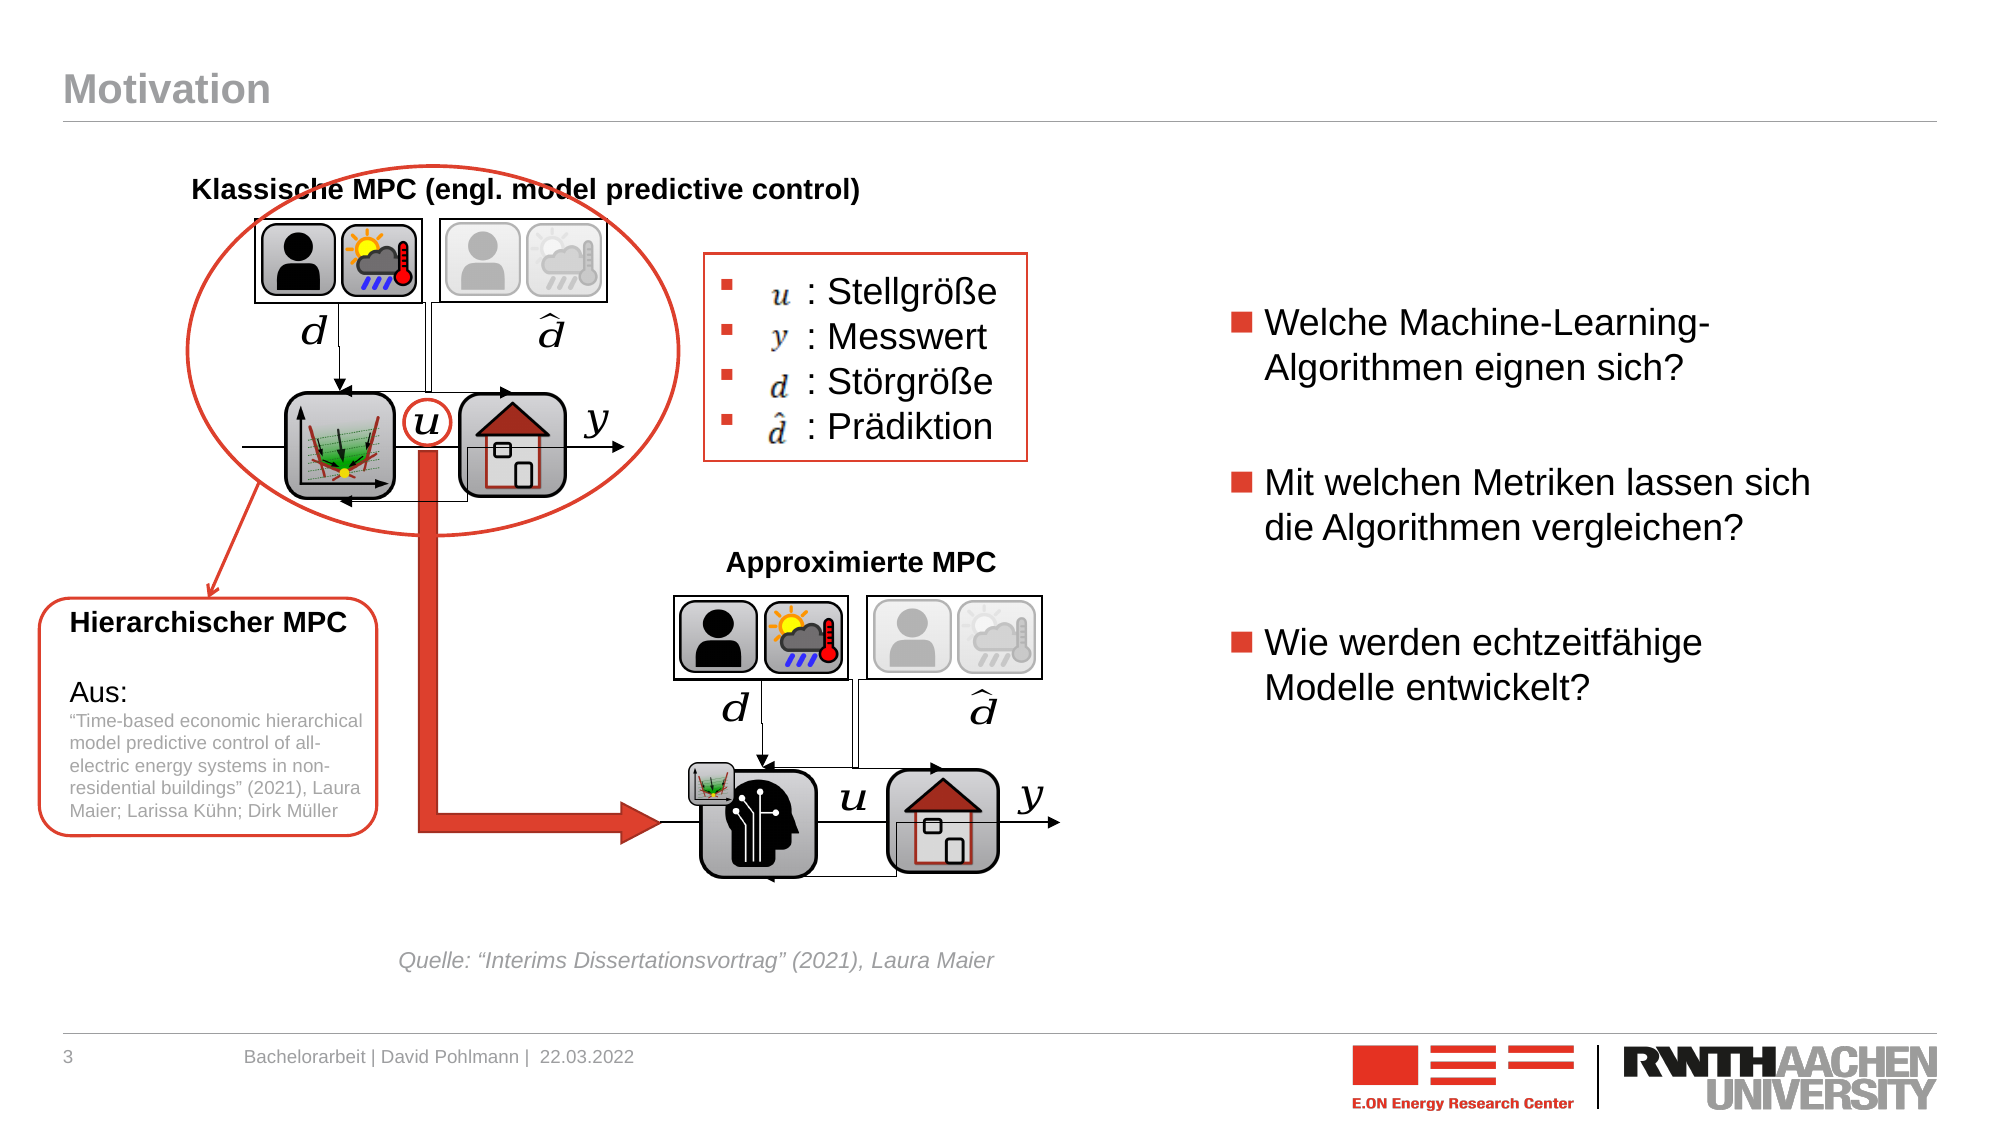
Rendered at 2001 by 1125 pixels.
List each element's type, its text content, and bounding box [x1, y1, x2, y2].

text_box [38, 597, 378, 837]
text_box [660, 543, 1061, 879]
picture [1624, 1046, 1937, 1111]
text_box [417, 537, 660, 845]
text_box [207, 481, 260, 599]
text_box [376, 164, 490, 170]
list Welche Machine-Learning-Algorithmen eignen sich? Mit welchen Metriken lassen sich die Algorithmen vergleichen? Wie werden echtzeitfähige Modelle entwickelt? [1228, 298, 1820, 729]
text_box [191, 170, 862, 502]
text_box [289, 502, 577, 537]
title Motivation [63, 23, 1937, 113]
text_box Quelle: “Interims Dissertationsvortrag” (2021), Laura Maier [398, 945, 996, 973]
text_box [186, 315, 191, 387]
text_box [703, 253, 1027, 461]
picture [1351, 1045, 1574, 1112]
text_box Hierarchischer MPC Aus: “Time-based economic hierarchical model predictive control of all-electric energy systems in non-residential buildings” (2021), Laura Maier; Larissa Kühn; Dirk Müller [69, 832, 365, 891]
